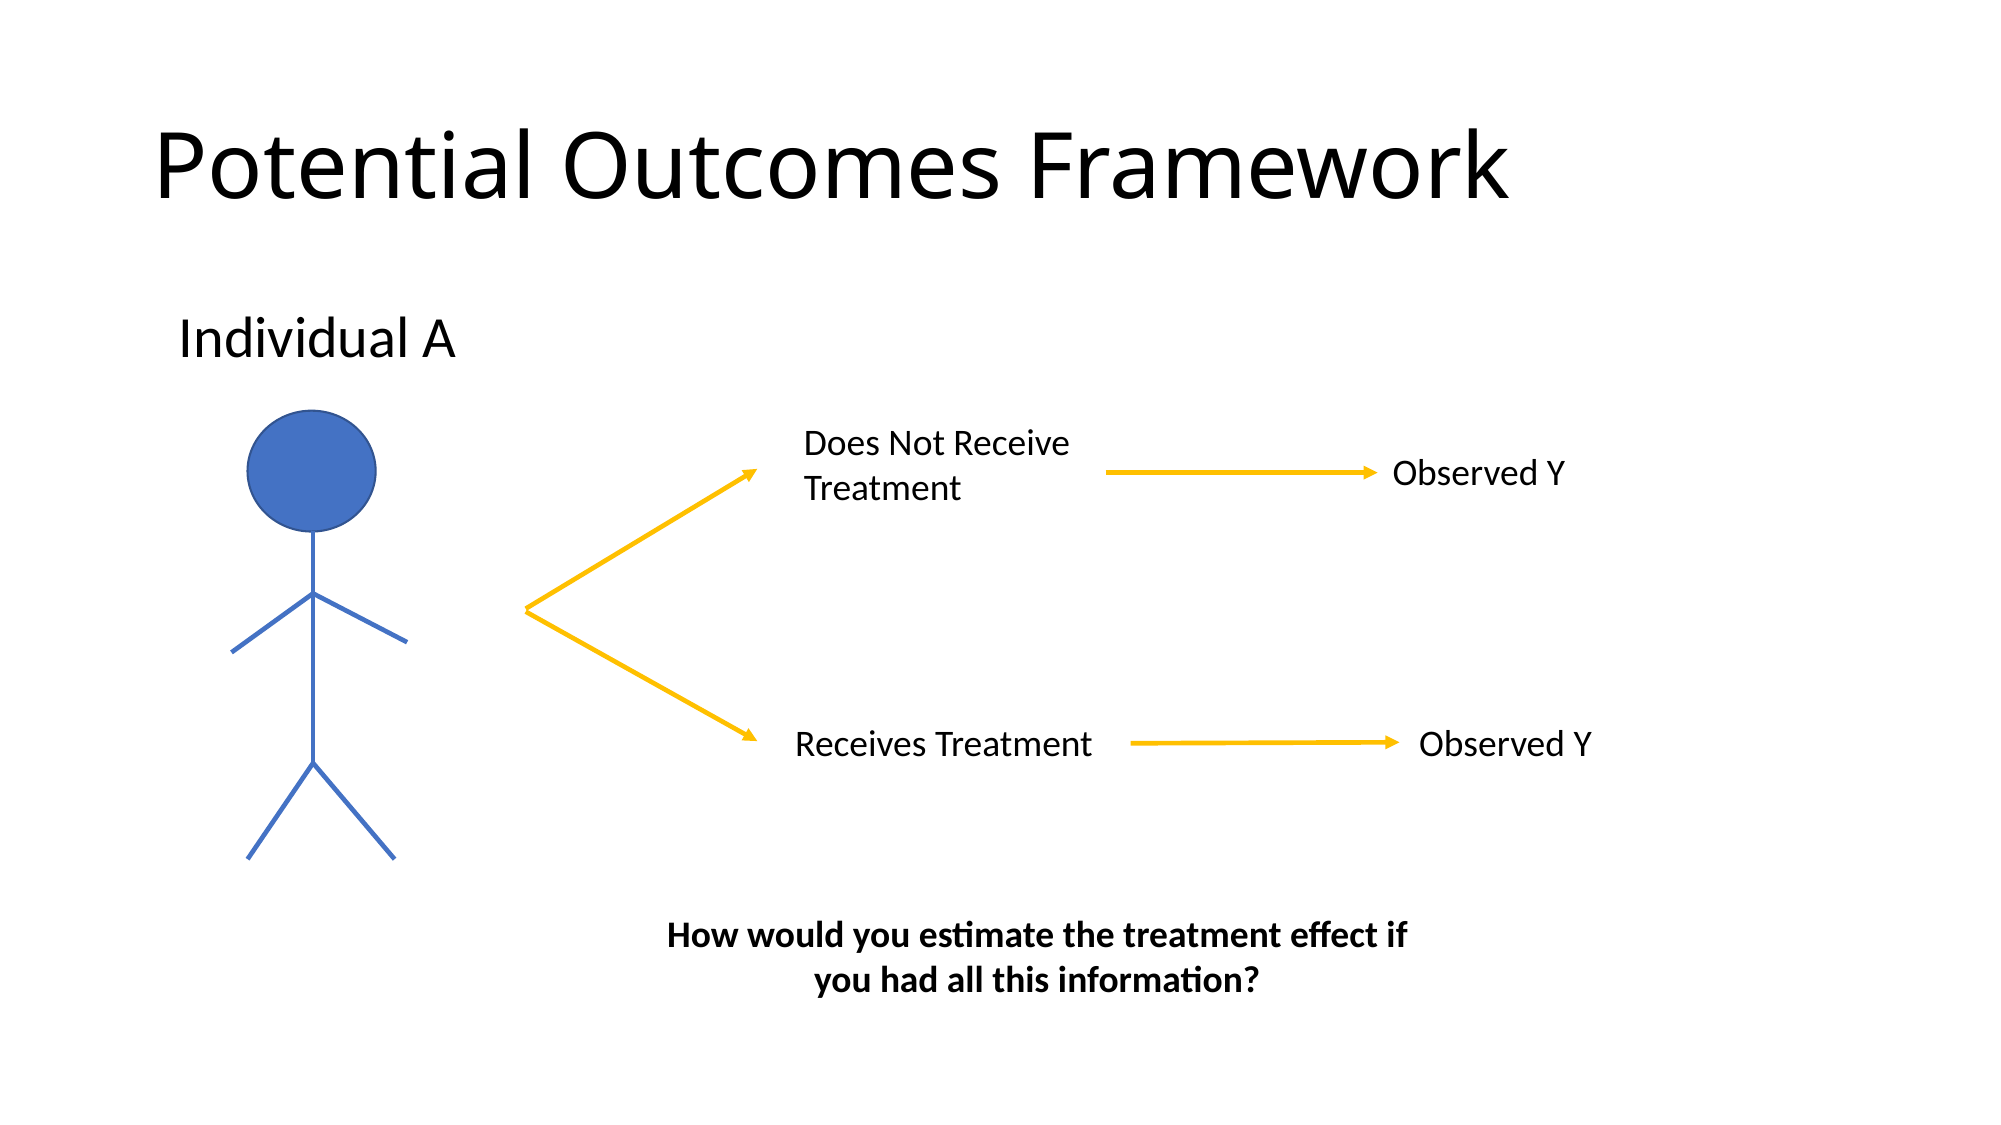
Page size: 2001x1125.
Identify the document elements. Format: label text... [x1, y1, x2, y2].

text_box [313, 593, 408, 643]
text_box Receives Treatment [780, 711, 1170, 772]
text_box How would you estimate the treatment effect if you had all this information? [643, 902, 1432, 1008]
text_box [247, 763, 313, 860]
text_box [313, 763, 395, 860]
text_box Does Not Receive Treatment [789, 410, 1179, 516]
list Individual A [137, 299, 1863, 1014]
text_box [525, 468, 758, 609]
text_box [246, 409, 377, 533]
title Potential Outcomes Framework [137, 59, 1863, 278]
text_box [231, 593, 314, 653]
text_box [525, 611, 758, 741]
